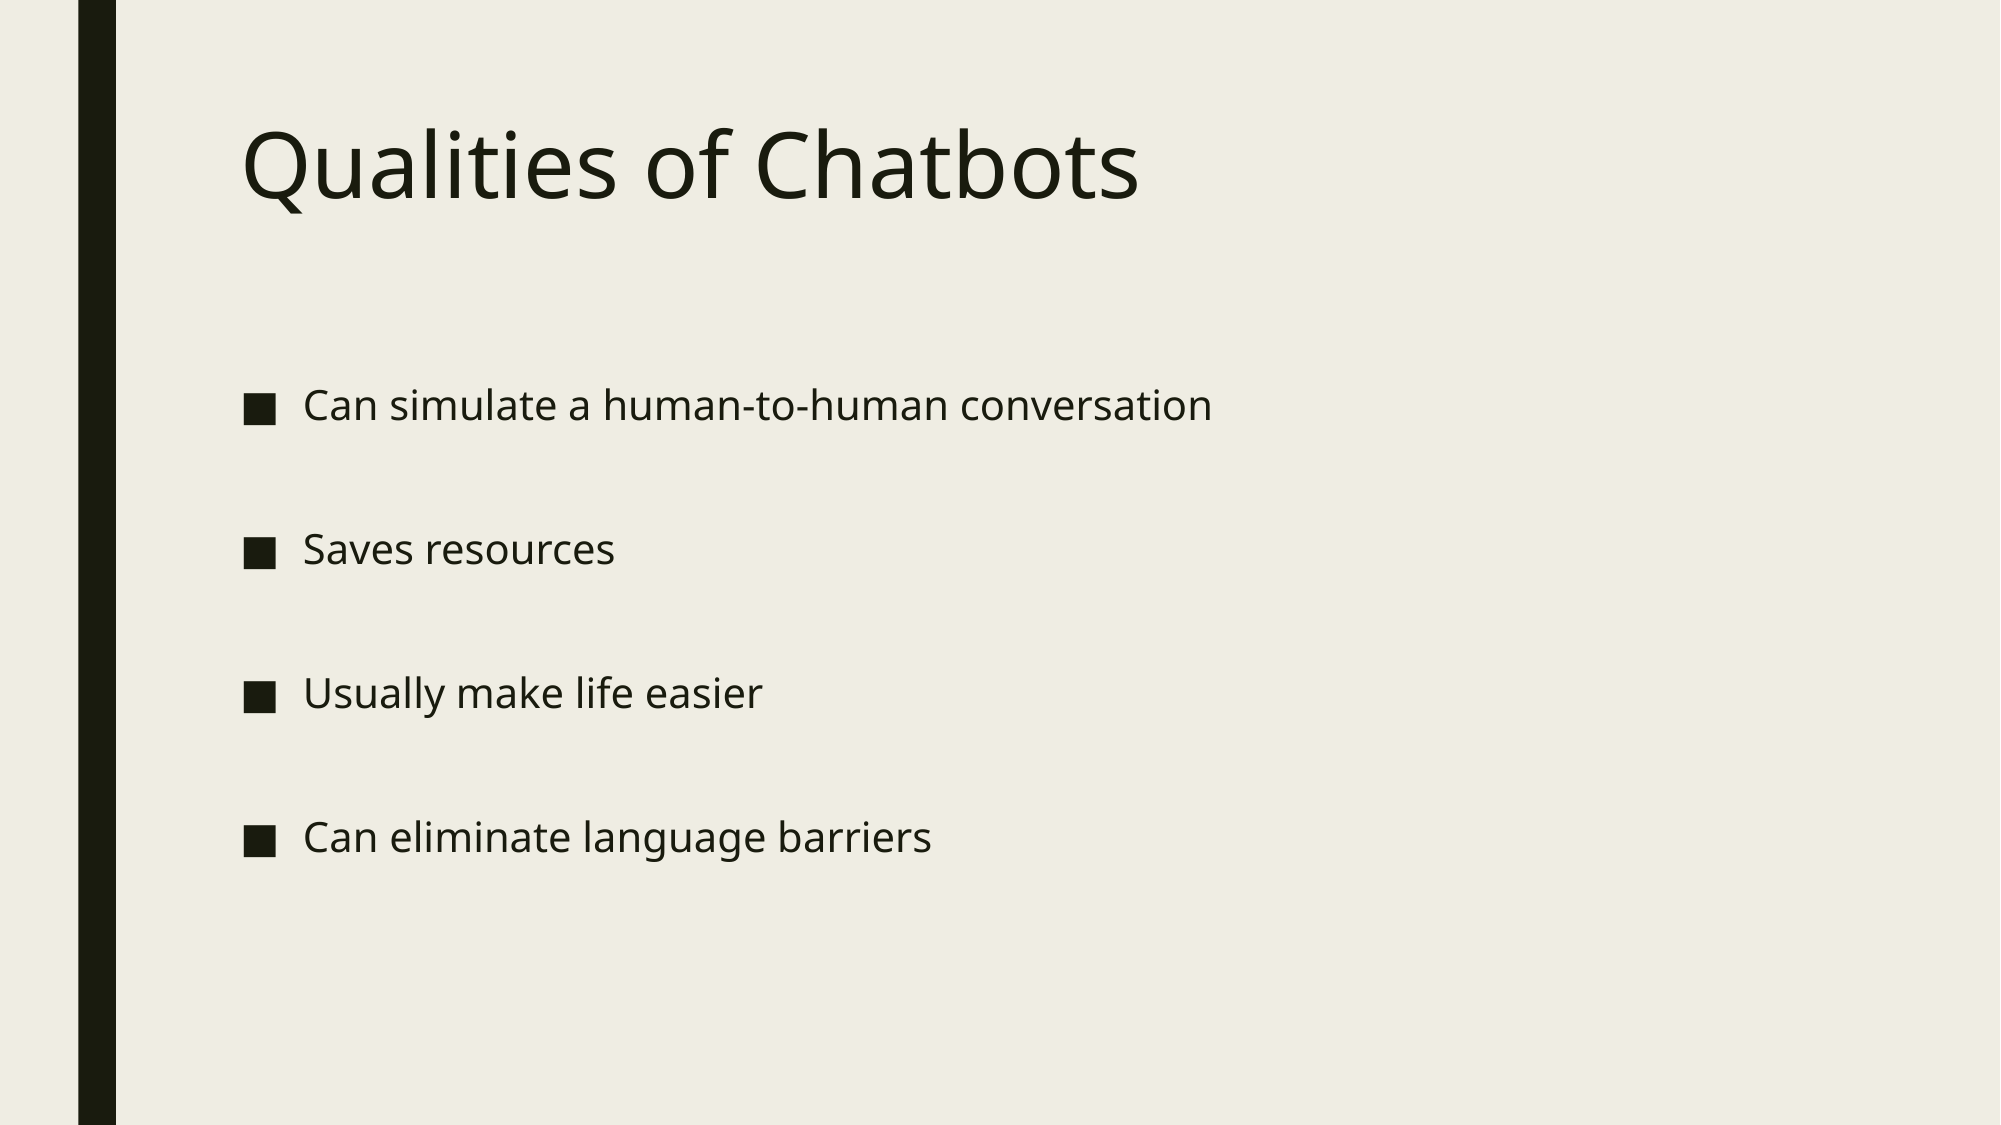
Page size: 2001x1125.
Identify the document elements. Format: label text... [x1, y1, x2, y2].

list Can simulate a human-to-human conversation Saves resources Usually make life easier Can eliminate language barriers [225, 375, 1800, 963]
title Qualities of Chatbots [225, 112, 1800, 357]
